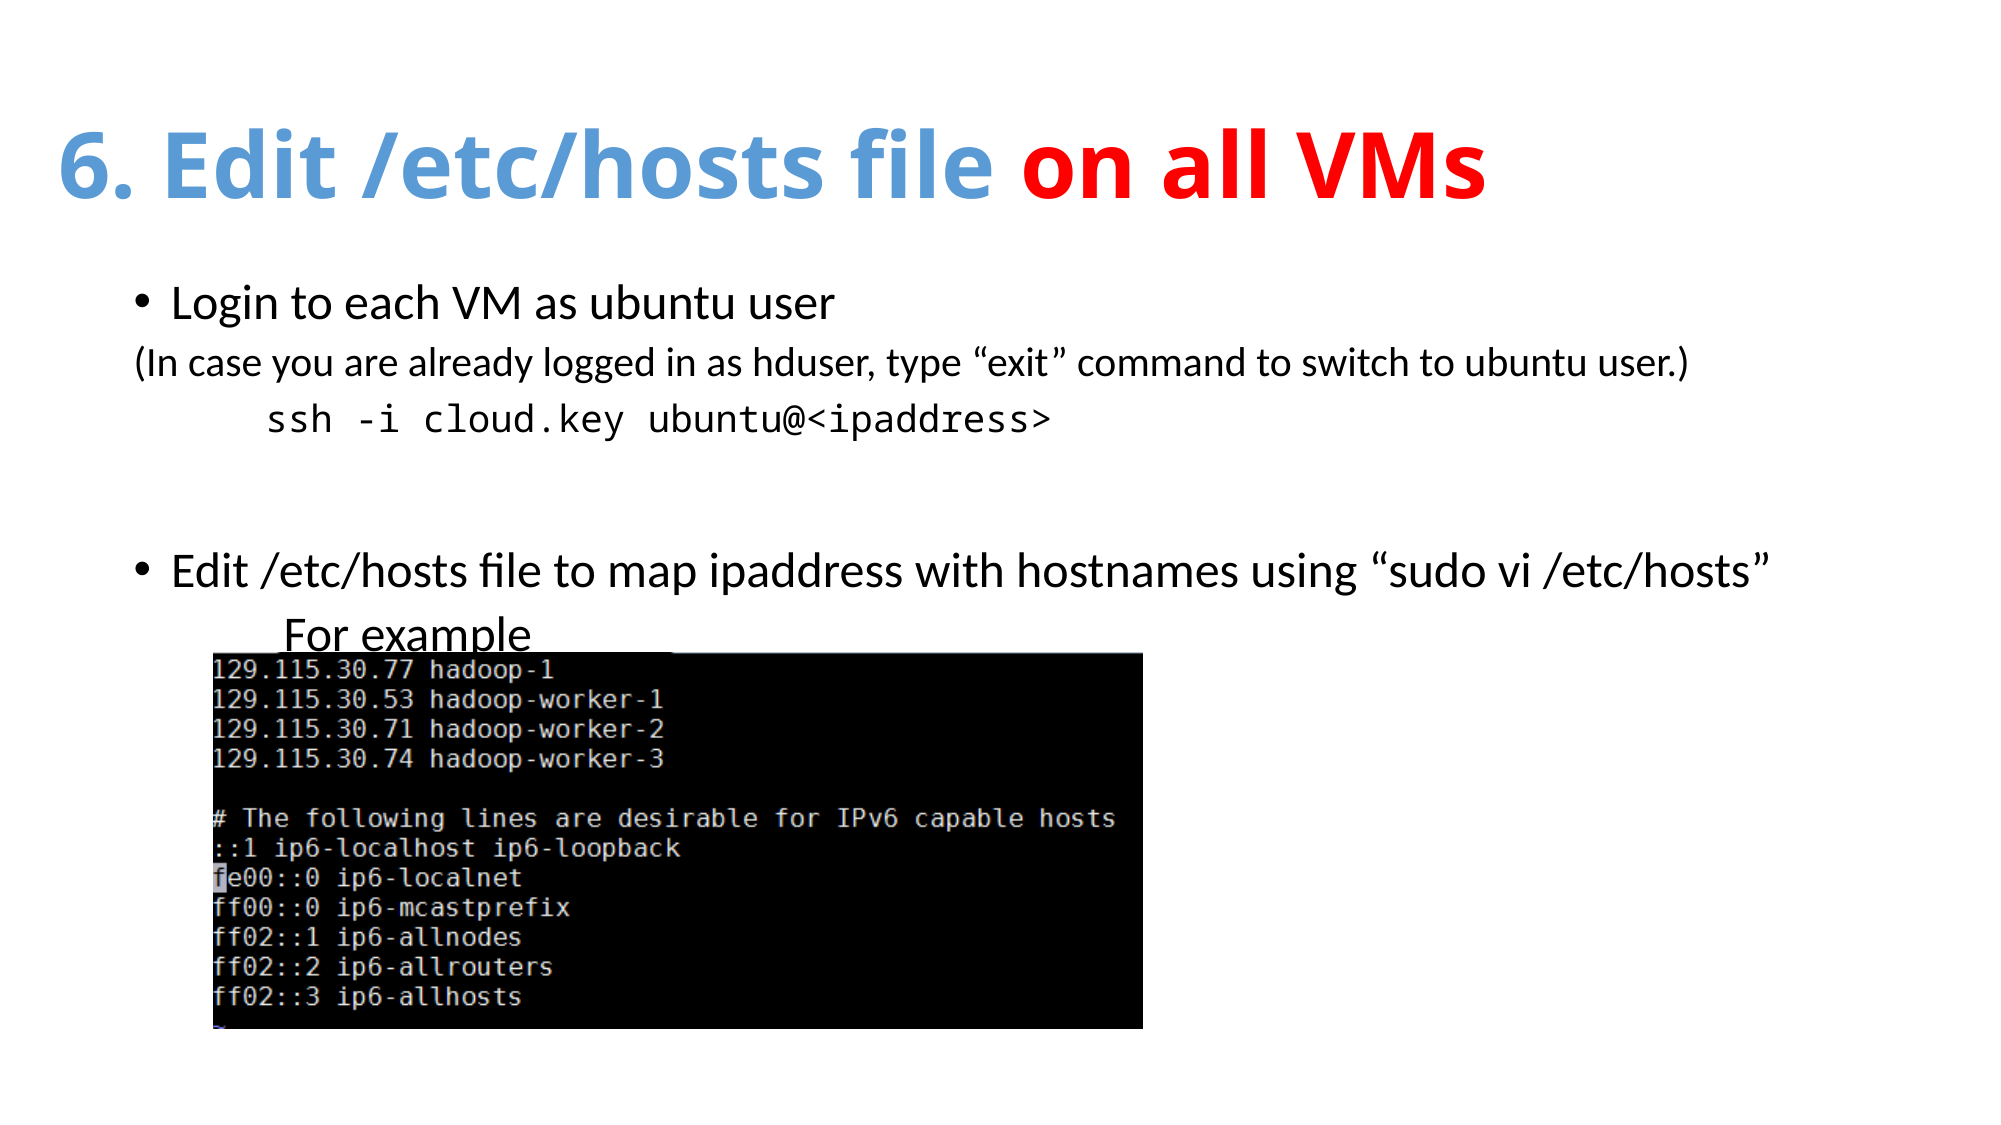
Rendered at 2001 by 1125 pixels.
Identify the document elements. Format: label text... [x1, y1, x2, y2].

list Login to each VM as ubuntu user (In case you are already logged in as hduser, type “exit” command to switch to ubuntu user.) Edit /etc/hosts file to map ipaddress with hostnames using “sudo vi /etc/hosts” For example [43, 269, 1886, 983]
text_box ssh -i cloud.key ubuntu@<ipaddress> [250, 387, 1068, 448]
text_box [183, 433, 1094, 642]
picture [213, 652, 1143, 1029]
title 6. Edit /etc/hosts file on all VMs [43, 59, 1863, 269]
